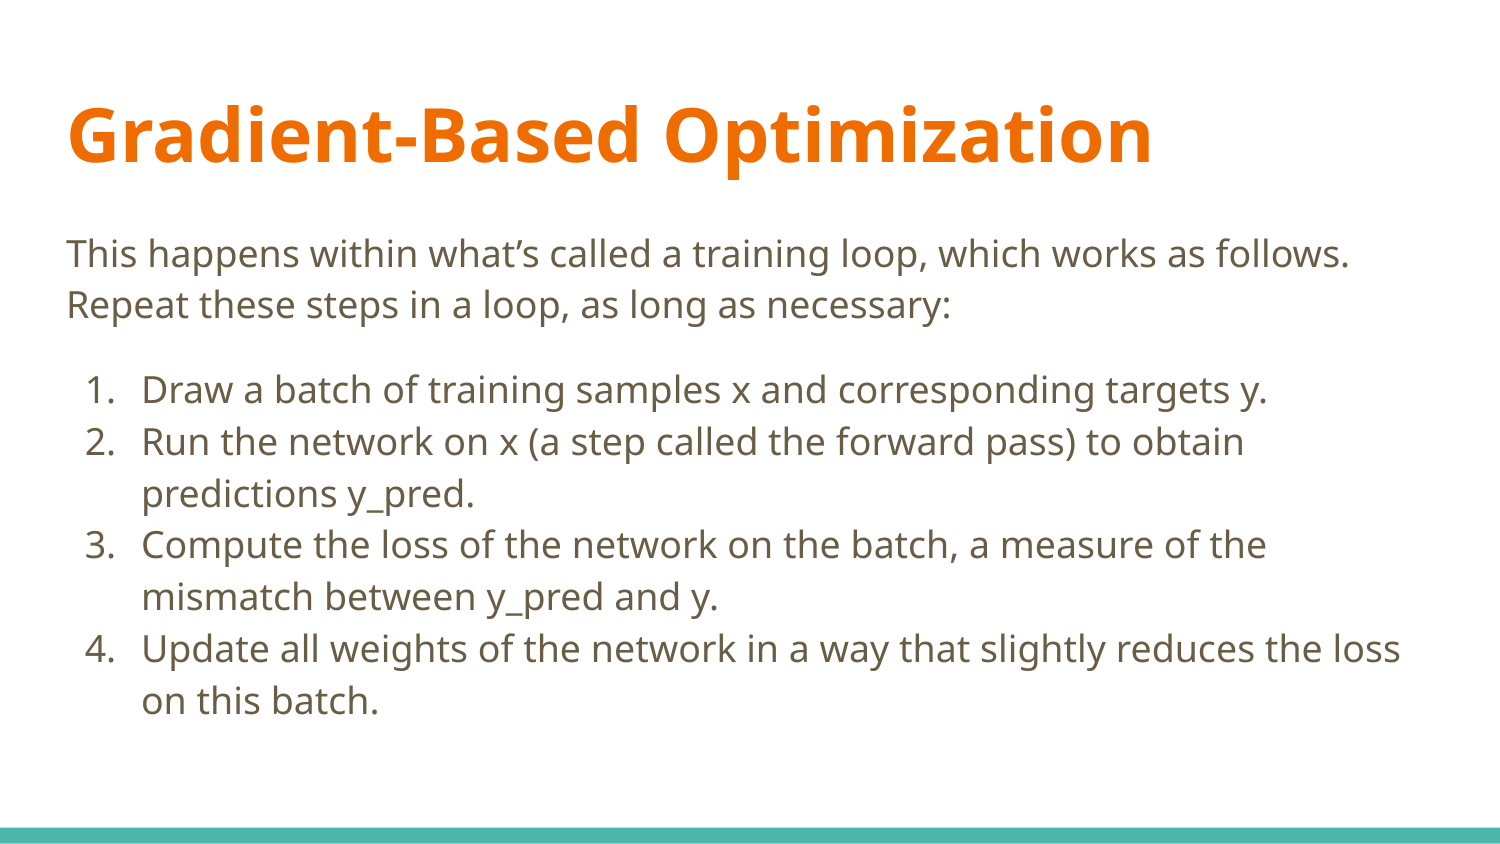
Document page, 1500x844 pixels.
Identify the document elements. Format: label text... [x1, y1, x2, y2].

list This happens within what’s called a training loop, which works as follows. Repeat these steps in a loop, as long as necessary: Draw a batch of training samples x and corresponding targets y. Run the network on x (a step called the forward pass) to obtain predictions y_pred. Compute the loss of the network on the batch, a measure of the mismatch between y_pred and y. Update all weights of the network in a way that slightly reduces the loss on this batch. [51, 207, 1449, 750]
title Gradient-Based Optimization [51, 72, 1449, 189]
